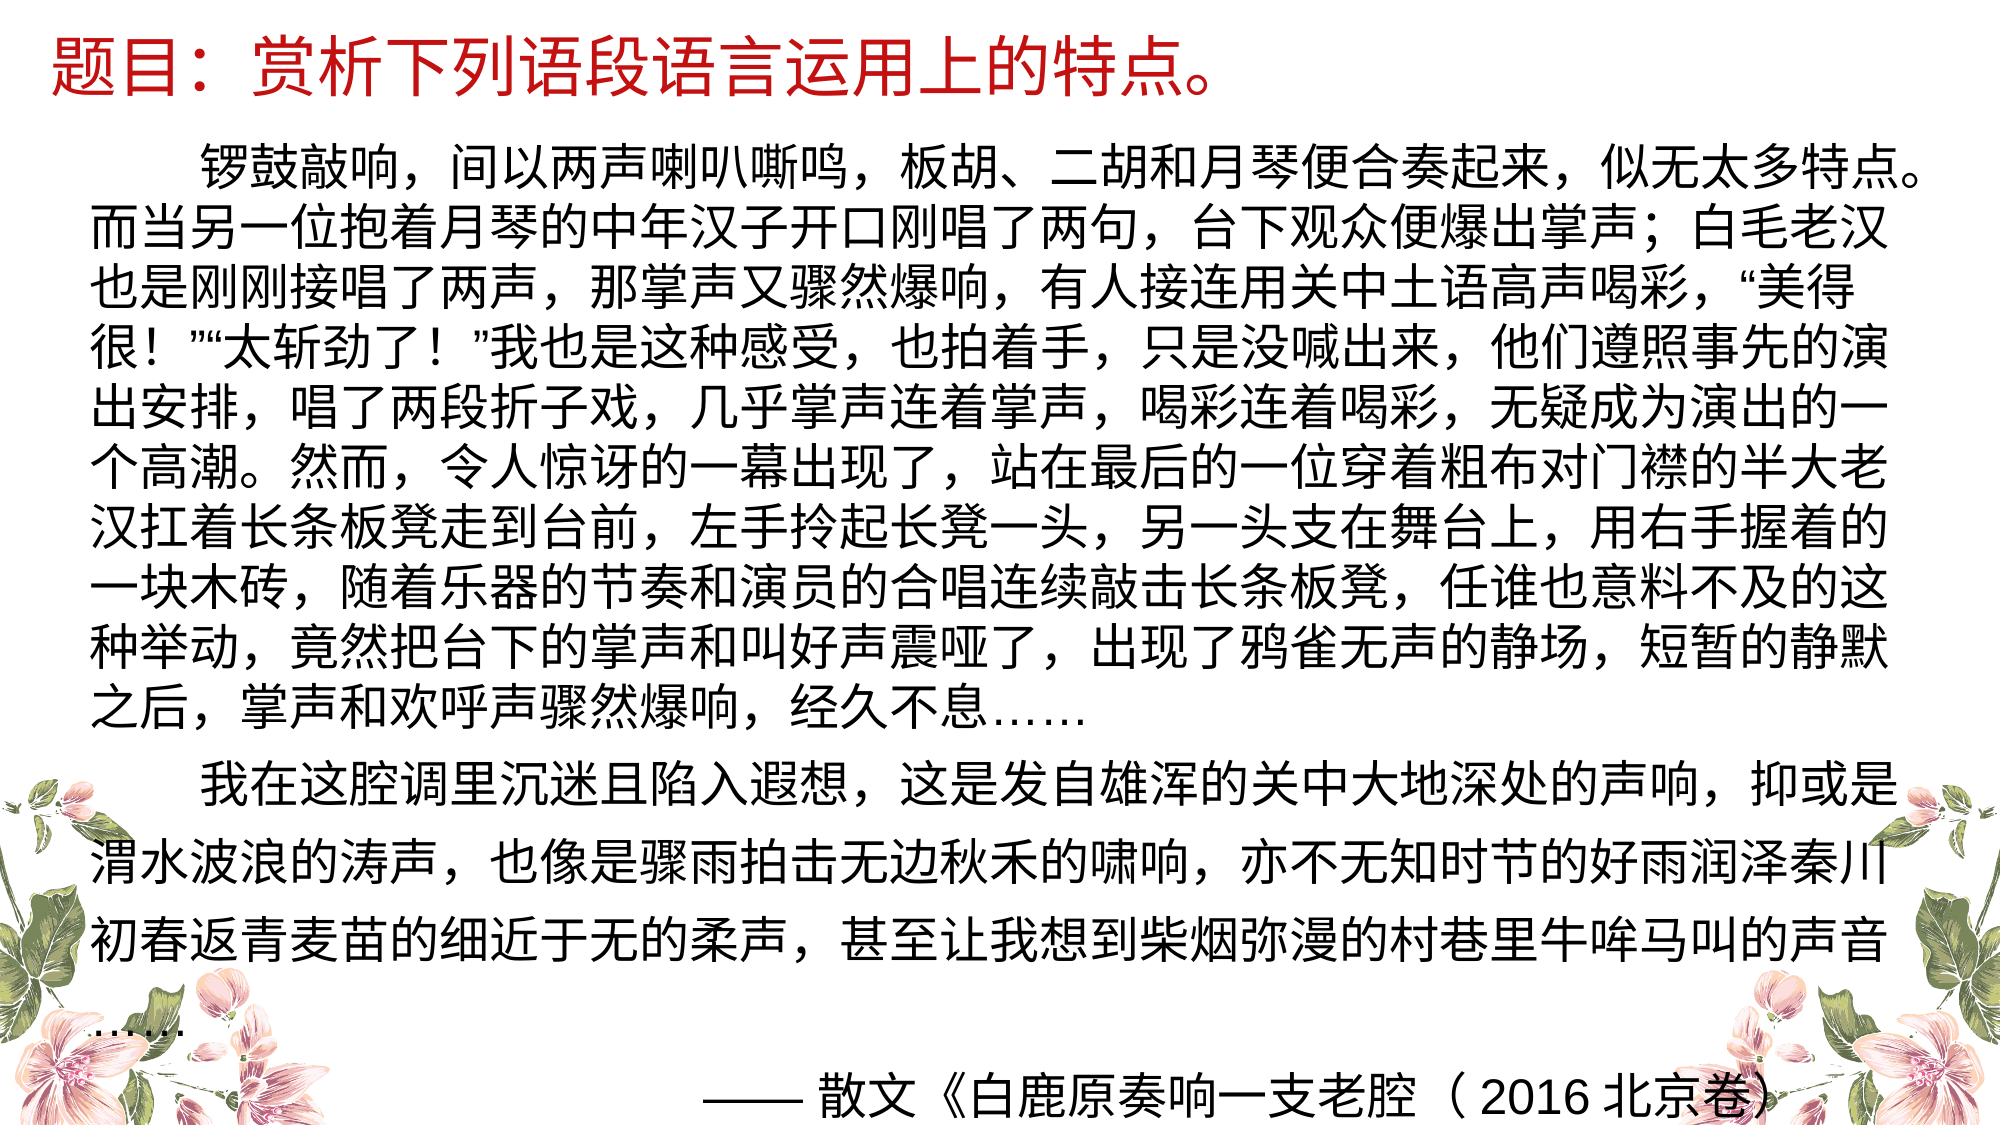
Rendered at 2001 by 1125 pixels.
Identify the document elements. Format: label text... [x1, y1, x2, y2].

text_box 锣鼓敲响，间以两声喇叭嘶鸣，板胡、二胡和月琴便合奏起来，似无太多特点。而当另一位抱着月琴的中年汉子开口刚唱了两句，台下观众便爆出掌声；白毛老汉也是刚刚接唱了两声，那掌声又骤然爆响，有人接连用关中土语高声喝彩，“美得很！”“太斩劲了！”我也是这种感受，也拍着手，只是没喊出来，他们遵照事先的演出安排，唱了两段折子戏，几乎掌声连着掌声，喝彩连着喝彩，无疑成为演出的一个高潮。然而，令人惊讶的一幕出现了，站在最后的一位穿着粗布对门襟的半大老汉扛着长条板凳走到台前，左手拎起长凳一头，另一头支在舞台上，用右手握着的一块木砖，随着乐器的节奏和演员的合唱连续敲击长条板凳，任谁也意料不及的这种举动，竟然把台下的掌声和叫好声震哑了，出现了鸦雀无声的静场，短暂的静默之后，掌声和欢呼声骤然爆响，经久不息…… 我在这腔调里沉迷且陷入遐想，这是发自雄浑的关中大地深处的声响，抑或是渭水波浪的涛声，也像是骤雨拍击无边秋禾的啸响，亦不无知时节的好雨润泽秦川初春返青麦苗的细近于无的柔声，甚至让我想到柴烟弥漫的村巷里牛哞马叫的声音…… ——散文《白鹿原奏响一支老腔（2016北京卷） [74, 127, 1949, 1125]
text_box 题目：赏析下列语段语言运用上的特点。 [35, 17, 1267, 113]
